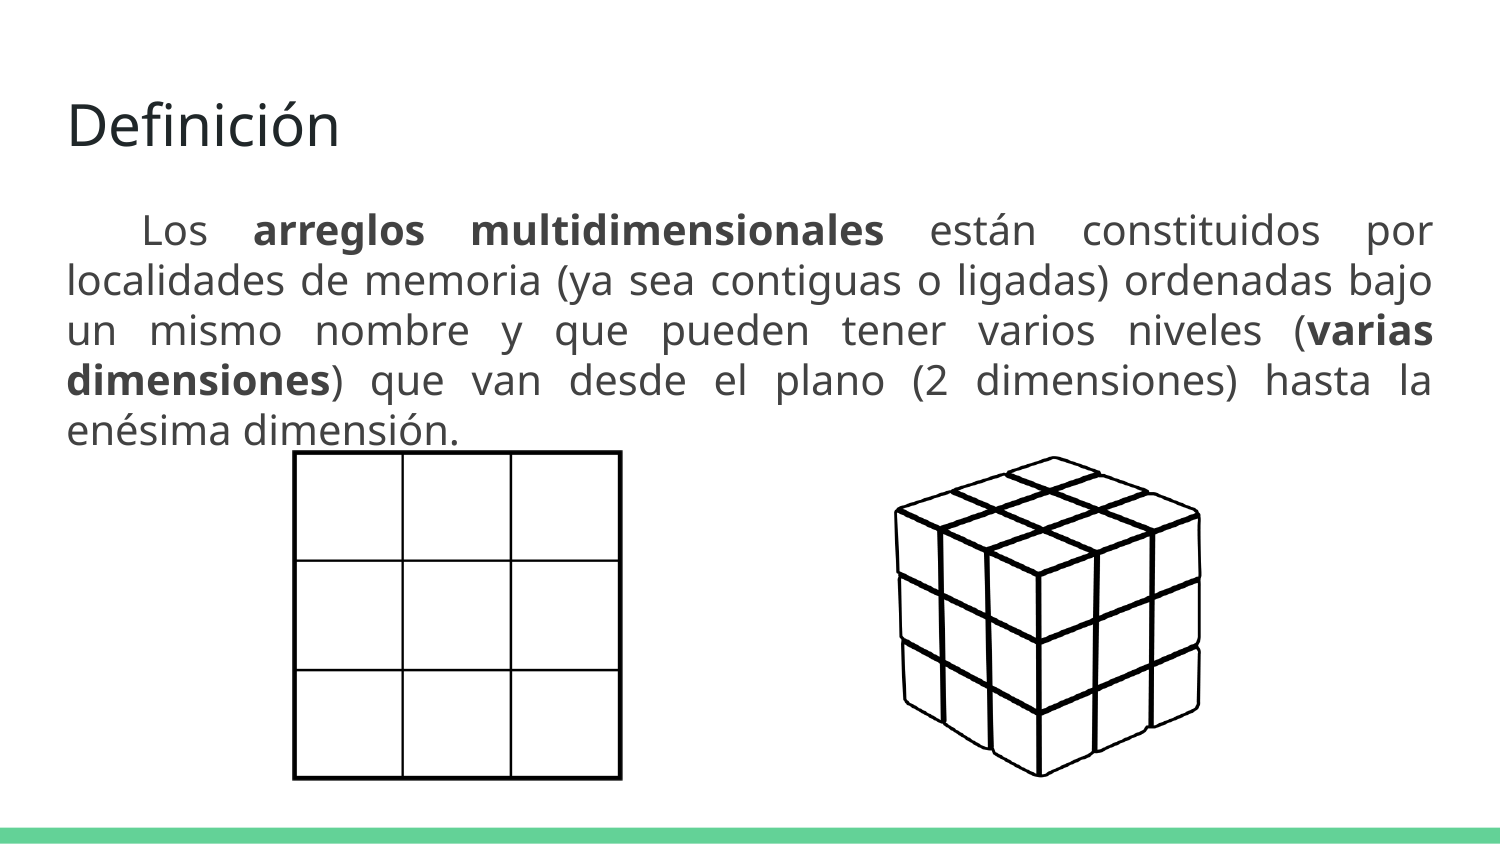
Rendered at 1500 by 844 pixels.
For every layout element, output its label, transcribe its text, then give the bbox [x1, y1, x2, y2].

picture [870, 439, 1225, 794]
title Definición [51, 72, 1449, 167]
picture [291, 449, 624, 782]
list Los arreglos multidimensionales están constituidos por localidades de memoria (ya sea contiguas o ligadas) ordenadas bajo un mismo nombre y que pueden tener varios niveles (varias dimensiones) que van desde el plano (2 dimensiones) hasta la enésima dimensión. [51, 189, 1449, 440]
